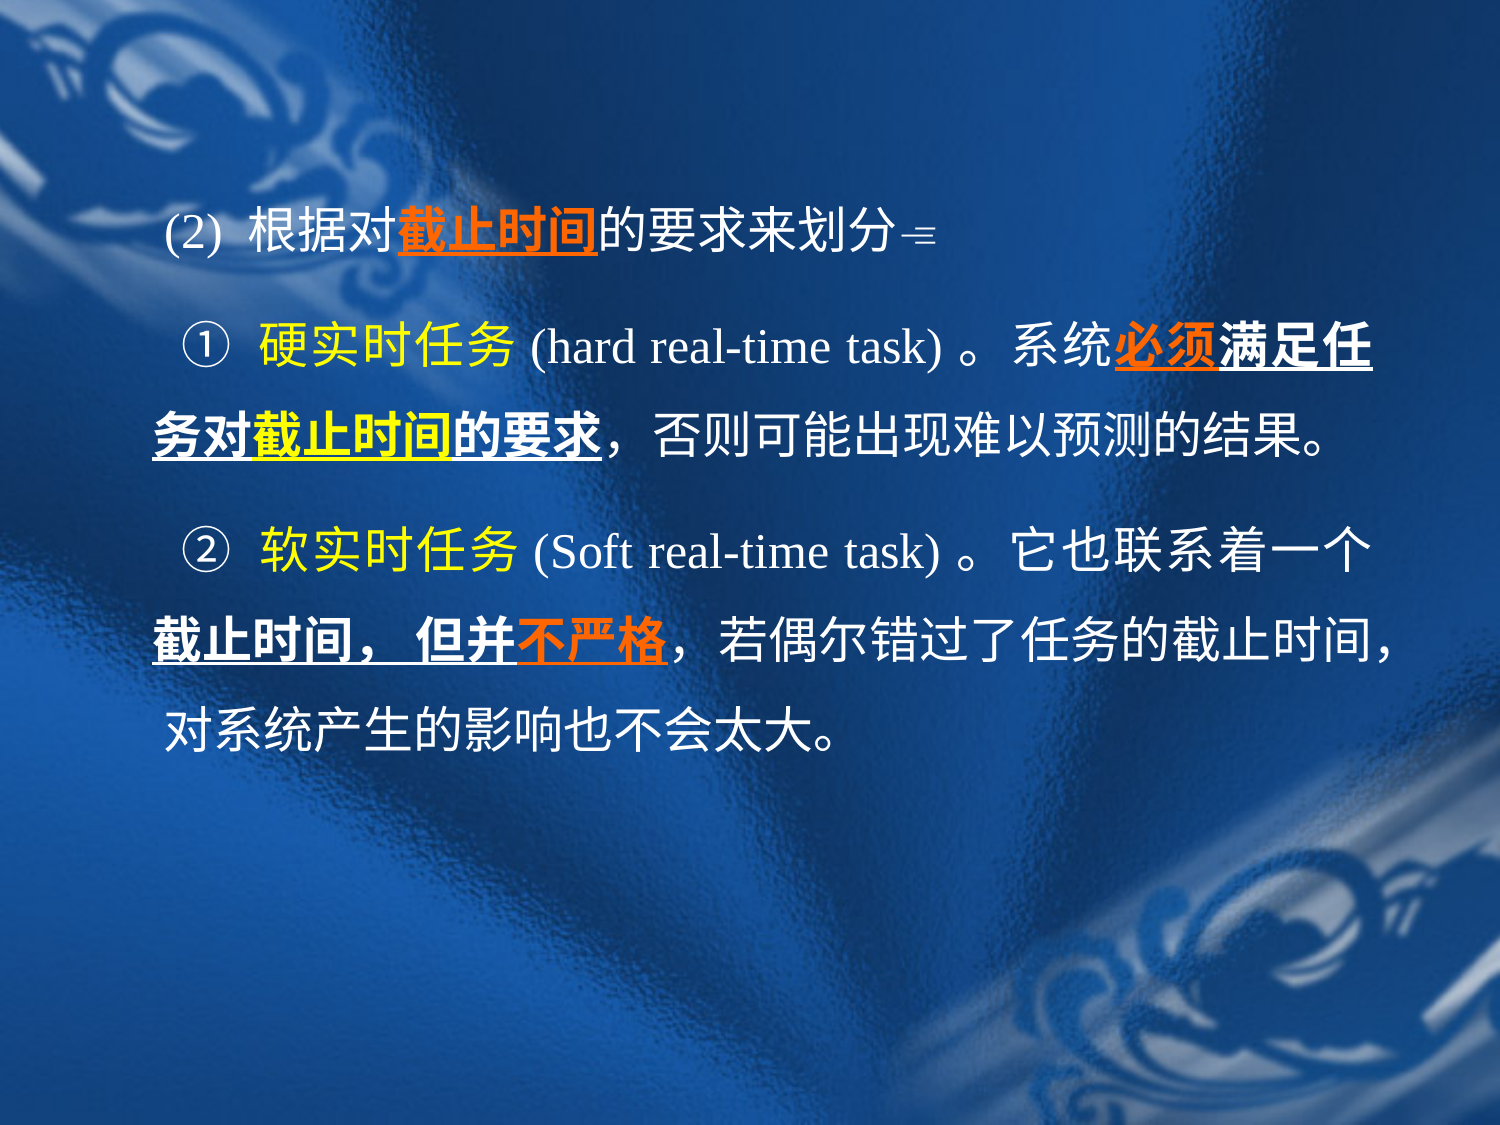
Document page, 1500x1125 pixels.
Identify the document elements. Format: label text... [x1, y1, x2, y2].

text_box (2) 根据对截止时间的要求来划分 ① 硬实时任务(hard real-time task)。系统必须满足任务对截止时间的要求，否则可能出现难以预测的结果。 ② 软实时任务(Soft real-time task)。它也联系着一个截止时间， 但并不严格，若偶尔错过了任务的截止时间， 对系统产生的影响也不会太大。 [137, 160, 1388, 881]
picture [0, 0, 1500, 1125]
